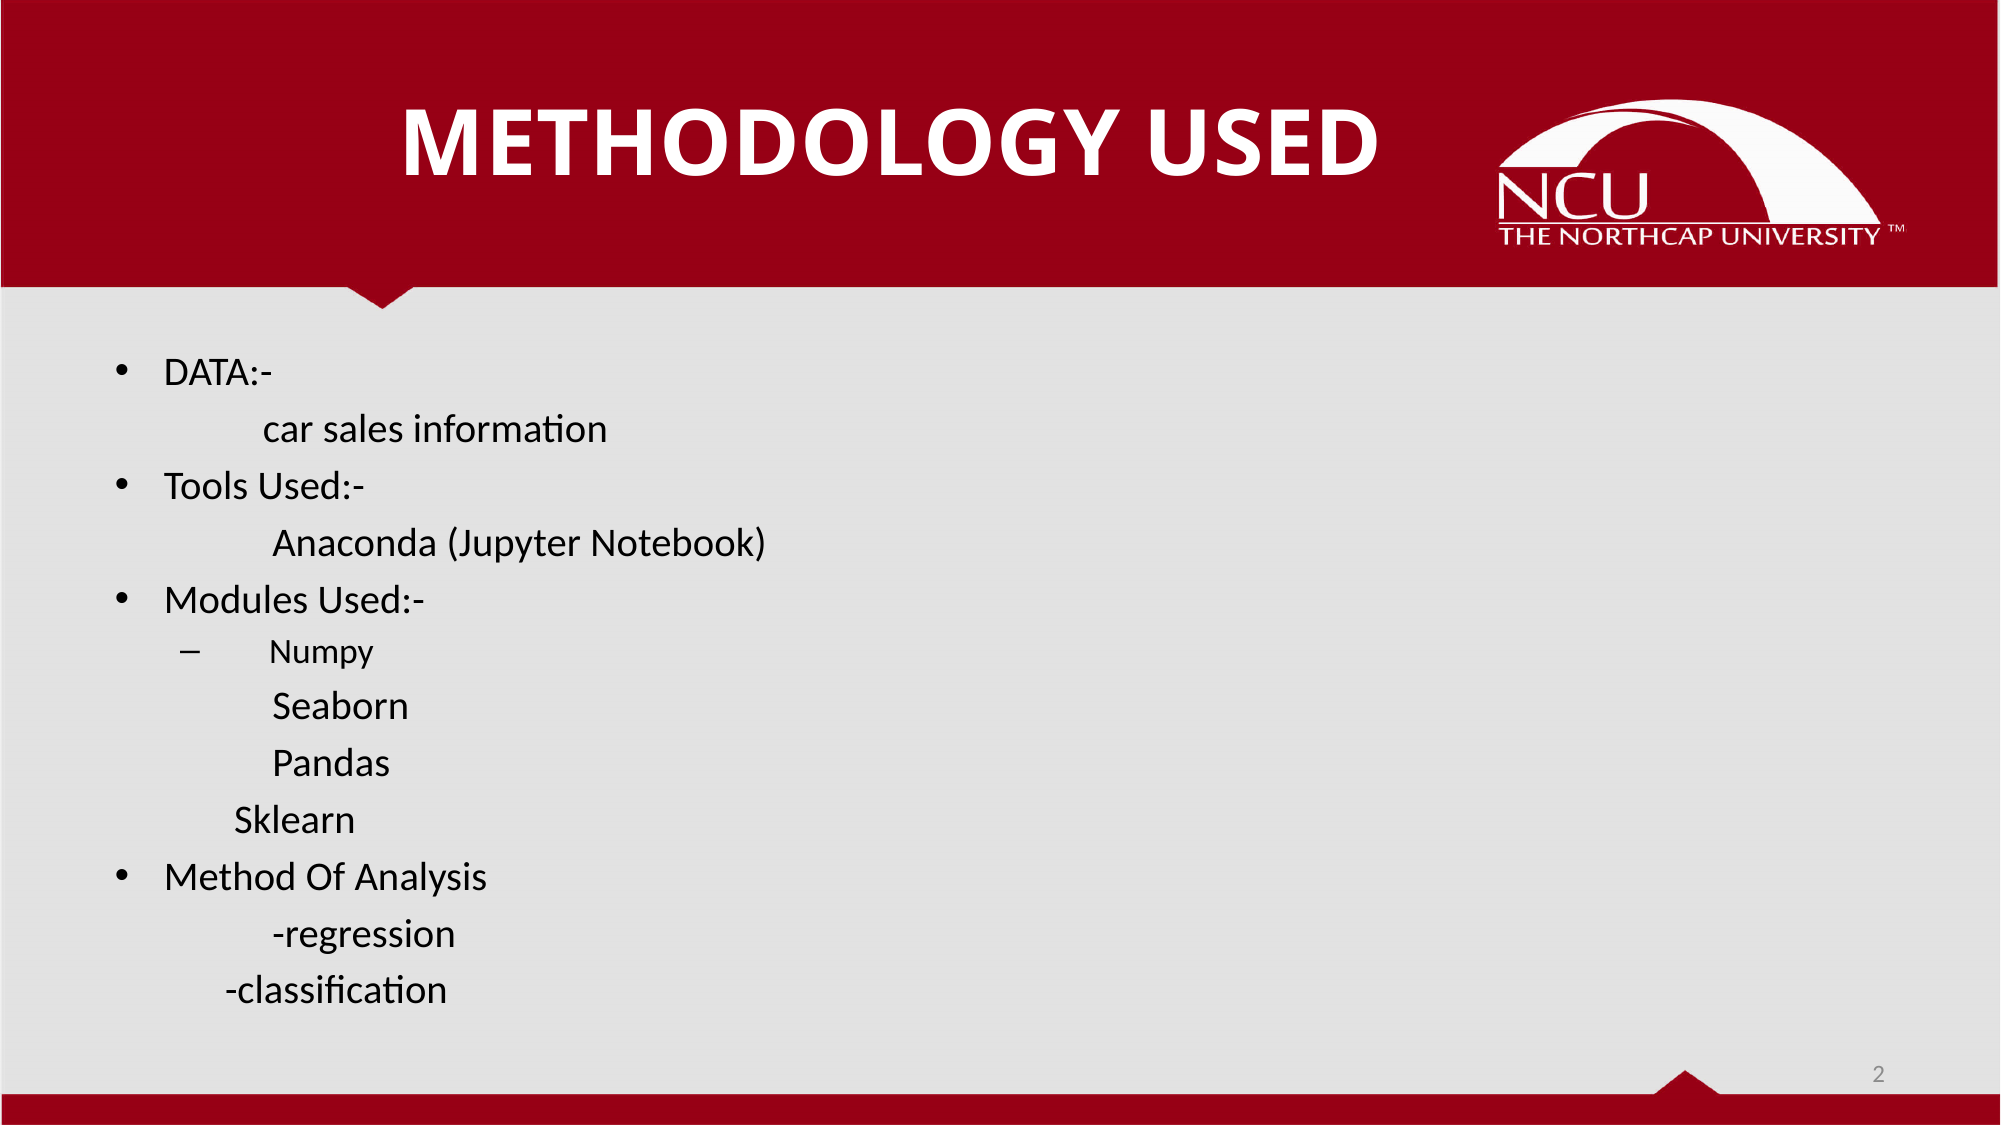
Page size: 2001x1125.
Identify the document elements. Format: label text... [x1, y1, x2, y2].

title METHODOLOGY USED [286, 51, 1497, 228]
picture [0, 0, 2001, 1125]
list DATA:- car sales information Tools Used:- Anaconda (Jupyter Notebook) Modules Used:- Numpy Seaborn Pandas Sklearn Method Of Analysis -regression -classification [99, 337, 1900, 1080]
slide_number 2 [1433, 1042, 1900, 1103]
